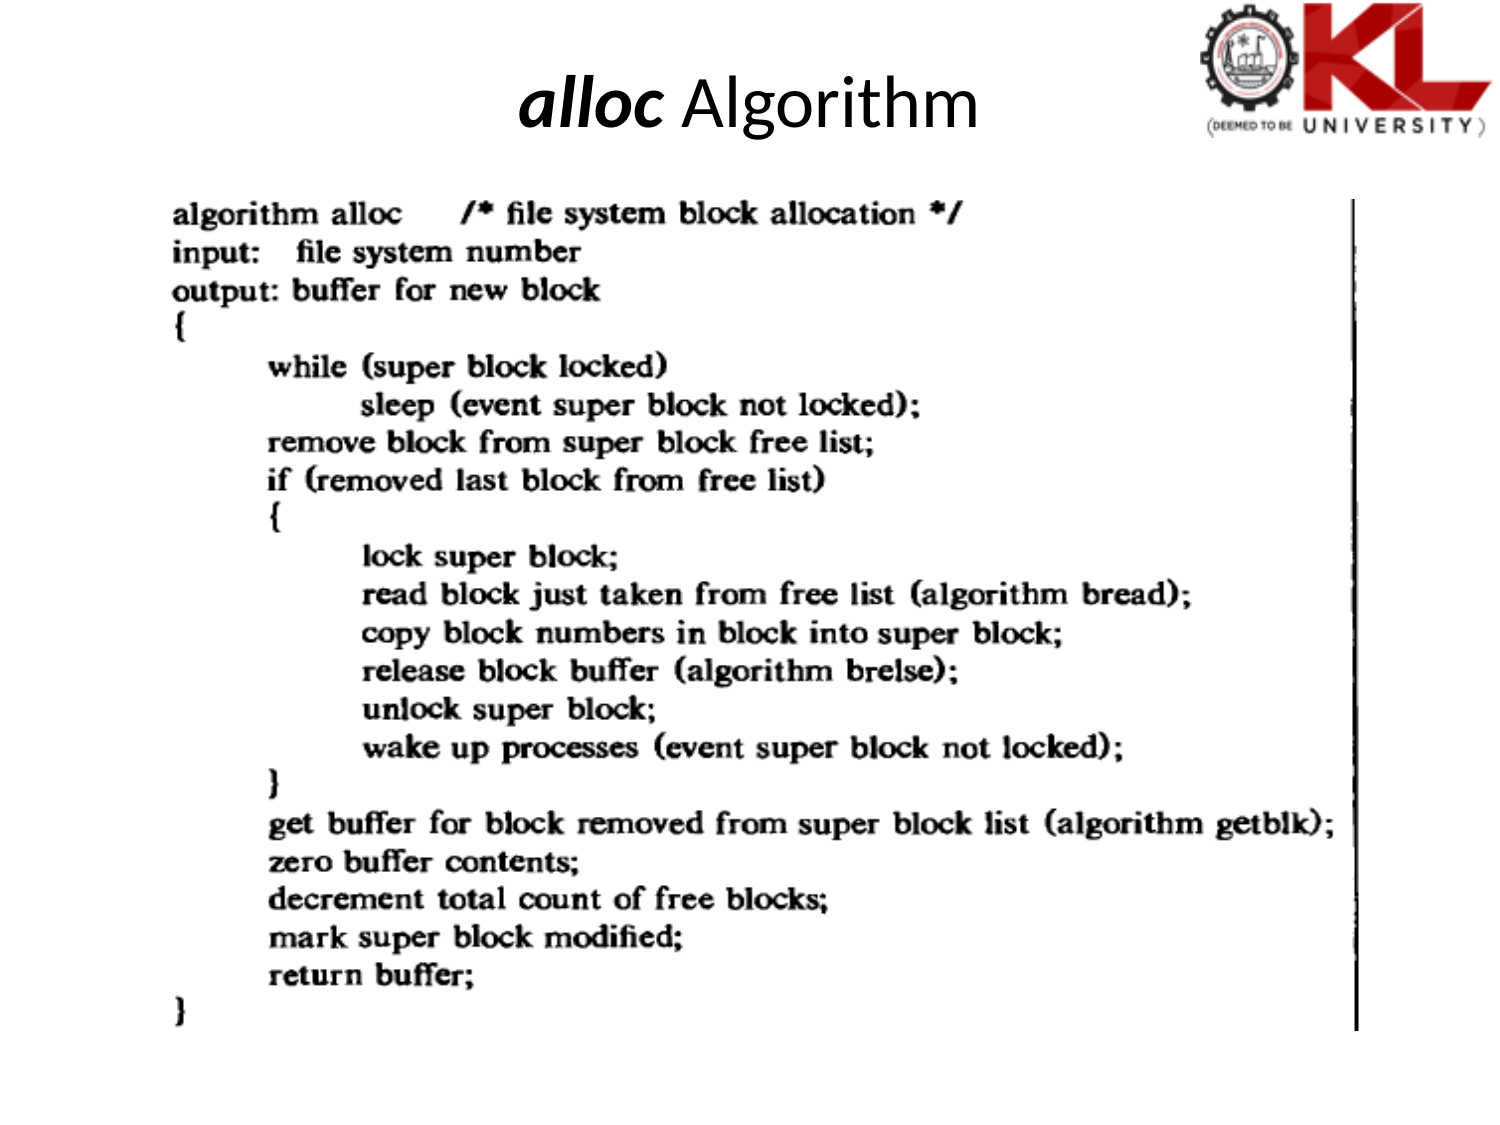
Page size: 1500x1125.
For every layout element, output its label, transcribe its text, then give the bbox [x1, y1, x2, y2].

picture [1199, 0, 1500, 138]
title alloc Algorithm [75, 45, 1425, 150]
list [162, 199, 1363, 1032]
